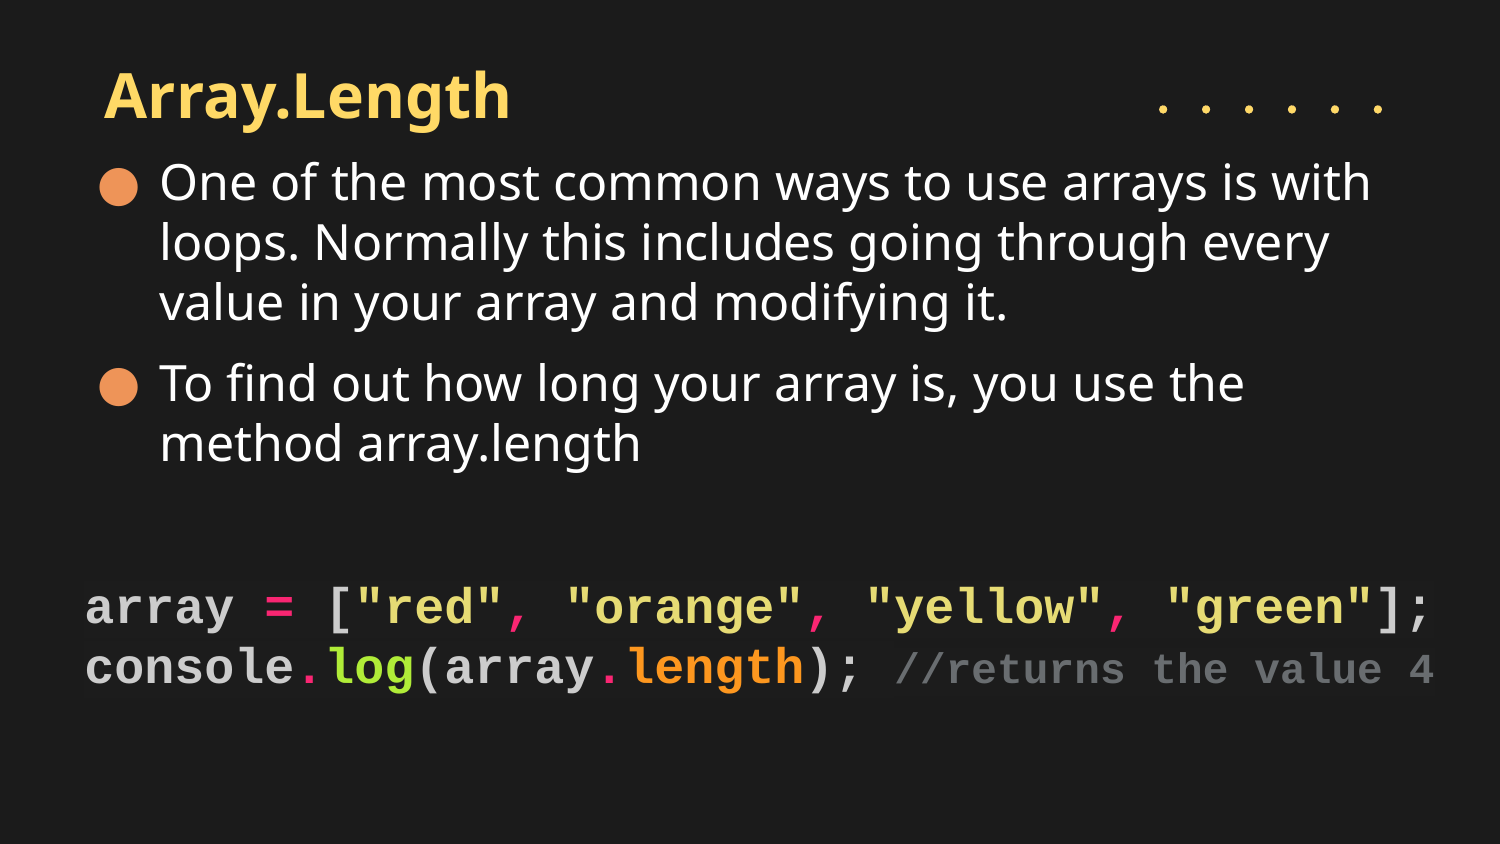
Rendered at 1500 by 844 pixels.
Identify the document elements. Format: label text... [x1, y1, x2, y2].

title Array.Length [89, 41, 877, 135]
list One of the most common ways to use arrays is with loops. Normally this includes going through every value in your array and modifying it. To find out how long your array is, you use the method array.length array = ["red", "orange", "yellow", "green"]; console.log(array.length); //returns the value 4 [69, 135, 1455, 765]
